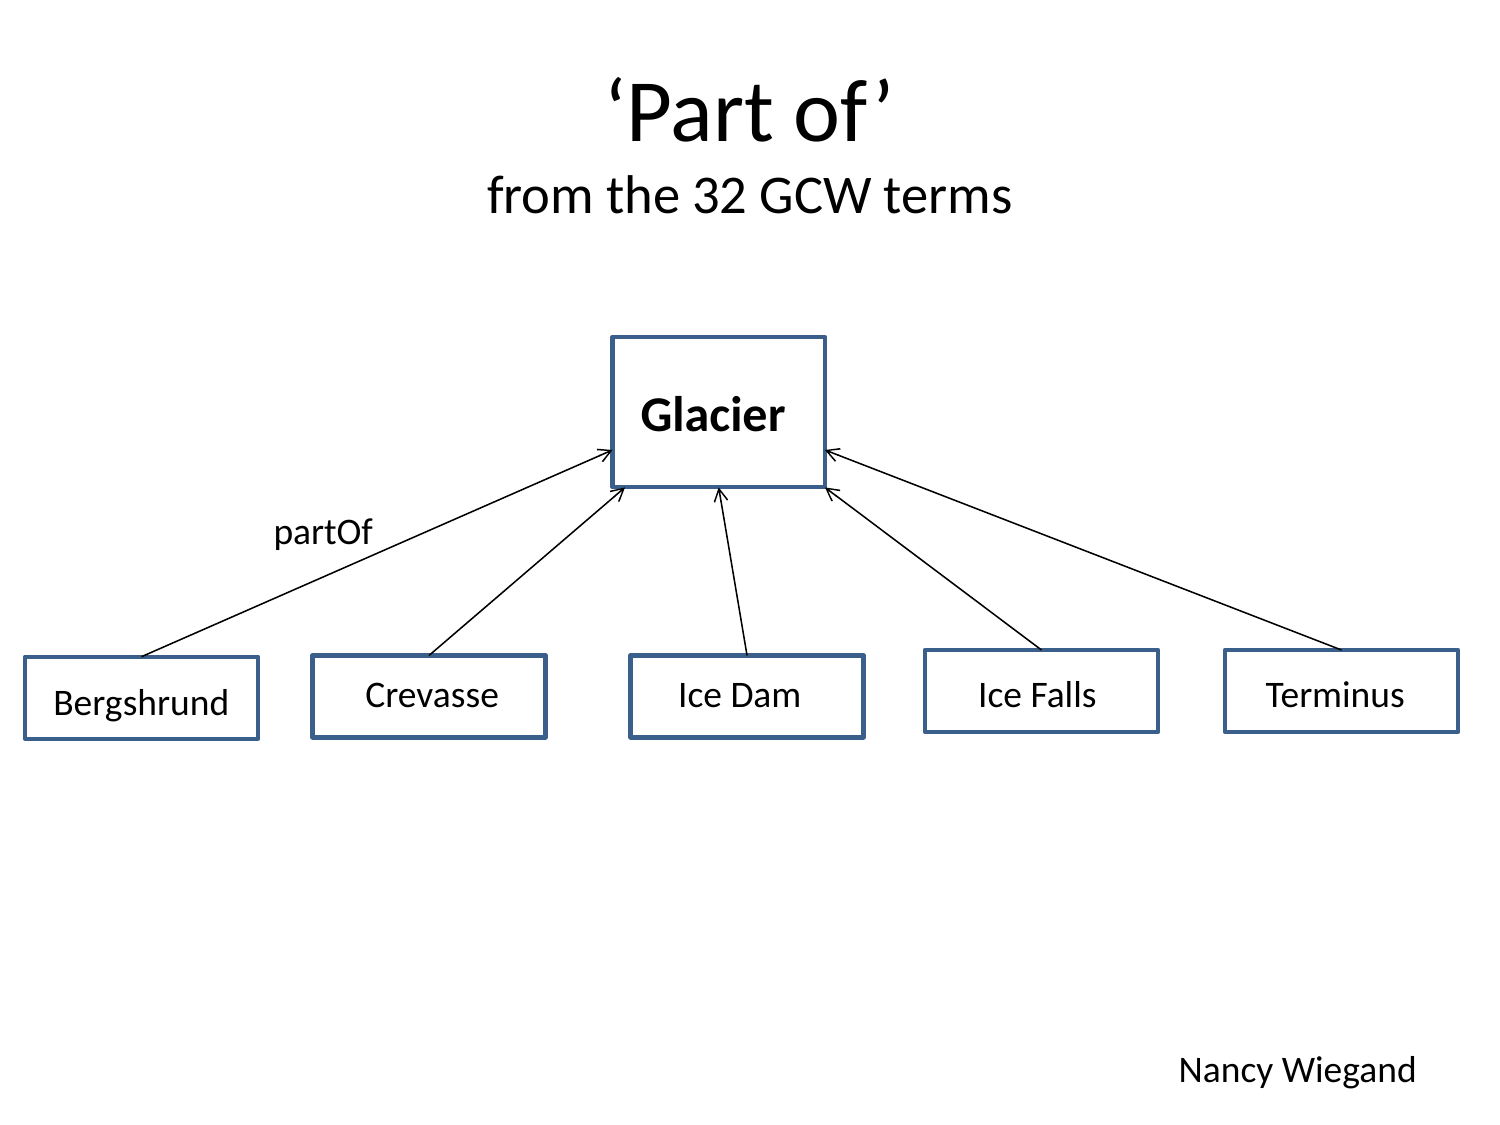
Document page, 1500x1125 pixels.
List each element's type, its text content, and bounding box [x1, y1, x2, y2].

text_box Glacier [625, 374, 801, 449]
title ‘Part of’ from the 32 GCW terms [75, 45, 1425, 233]
text_box Ice Falls [963, 662, 1112, 723]
text_box [23, 655, 260, 741]
text_box Bergshrund [38, 670, 245, 731]
text_box [1223, 648, 1460, 734]
text_box Terminus [1250, 662, 1421, 723]
text_box Ice Dam [663, 662, 817, 723]
text_box Crevasse [350, 666, 515, 723]
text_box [428, 487, 626, 656]
text_box [310, 666, 548, 740]
text_box Nancy Wiegand [1164, 1037, 1432, 1098]
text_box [718, 487, 748, 656]
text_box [141, 449, 613, 657]
text_box [628, 653, 866, 740]
text_box [923, 660, 1160, 734]
text_box [610, 335, 827, 489]
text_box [824, 449, 1342, 651]
